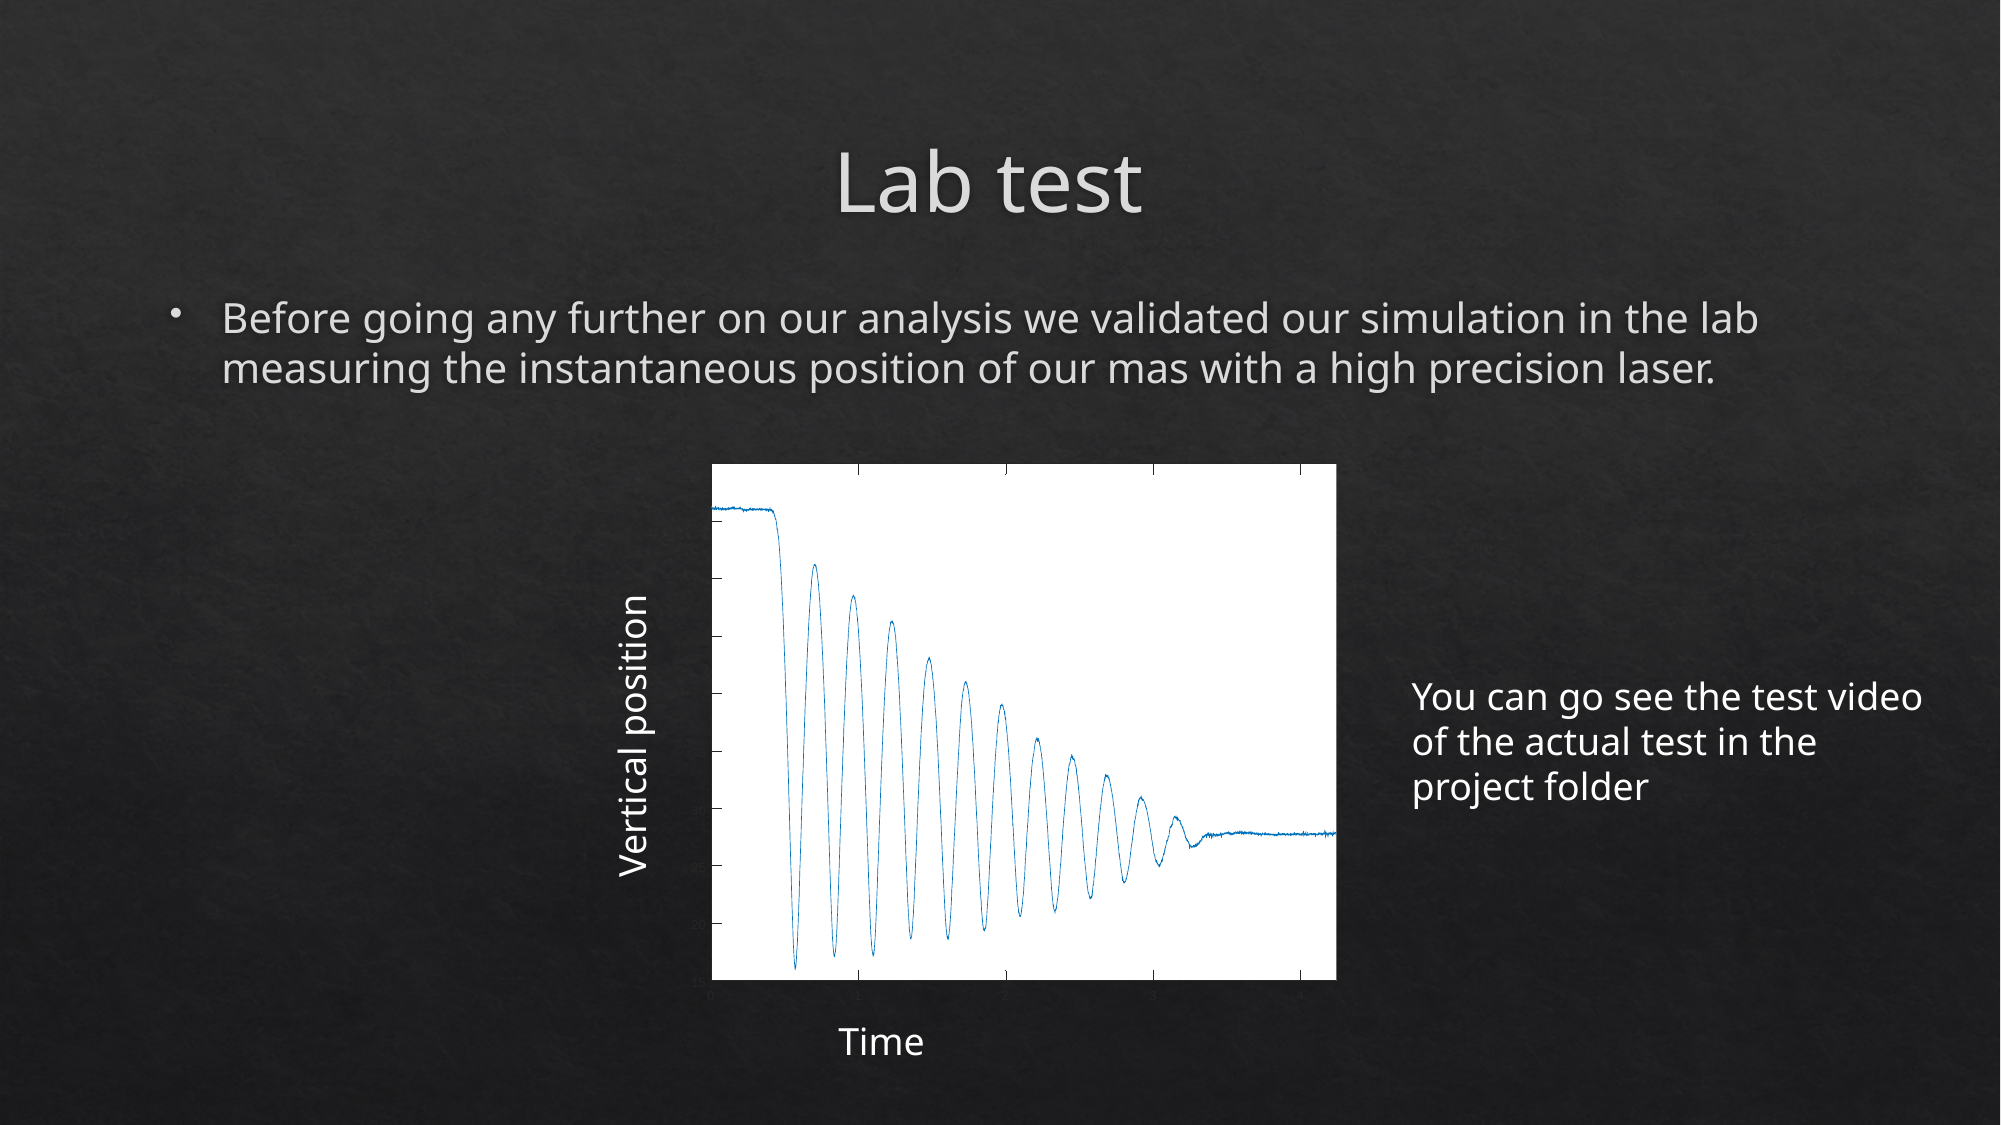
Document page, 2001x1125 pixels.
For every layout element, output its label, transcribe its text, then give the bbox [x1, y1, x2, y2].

list Before going any further on our analysis we validated our simulation in the lab measuring the instantaneous position of our mas with a high precision laser. [149, 284, 1849, 950]
picture [661, 404, 1337, 1080]
title Lab test [149, 99, 1849, 260]
text_box You can go see the test video of the actual test in the project folder [1396, 665, 1948, 816]
text_box Vertical position [601, 464, 653, 893]
